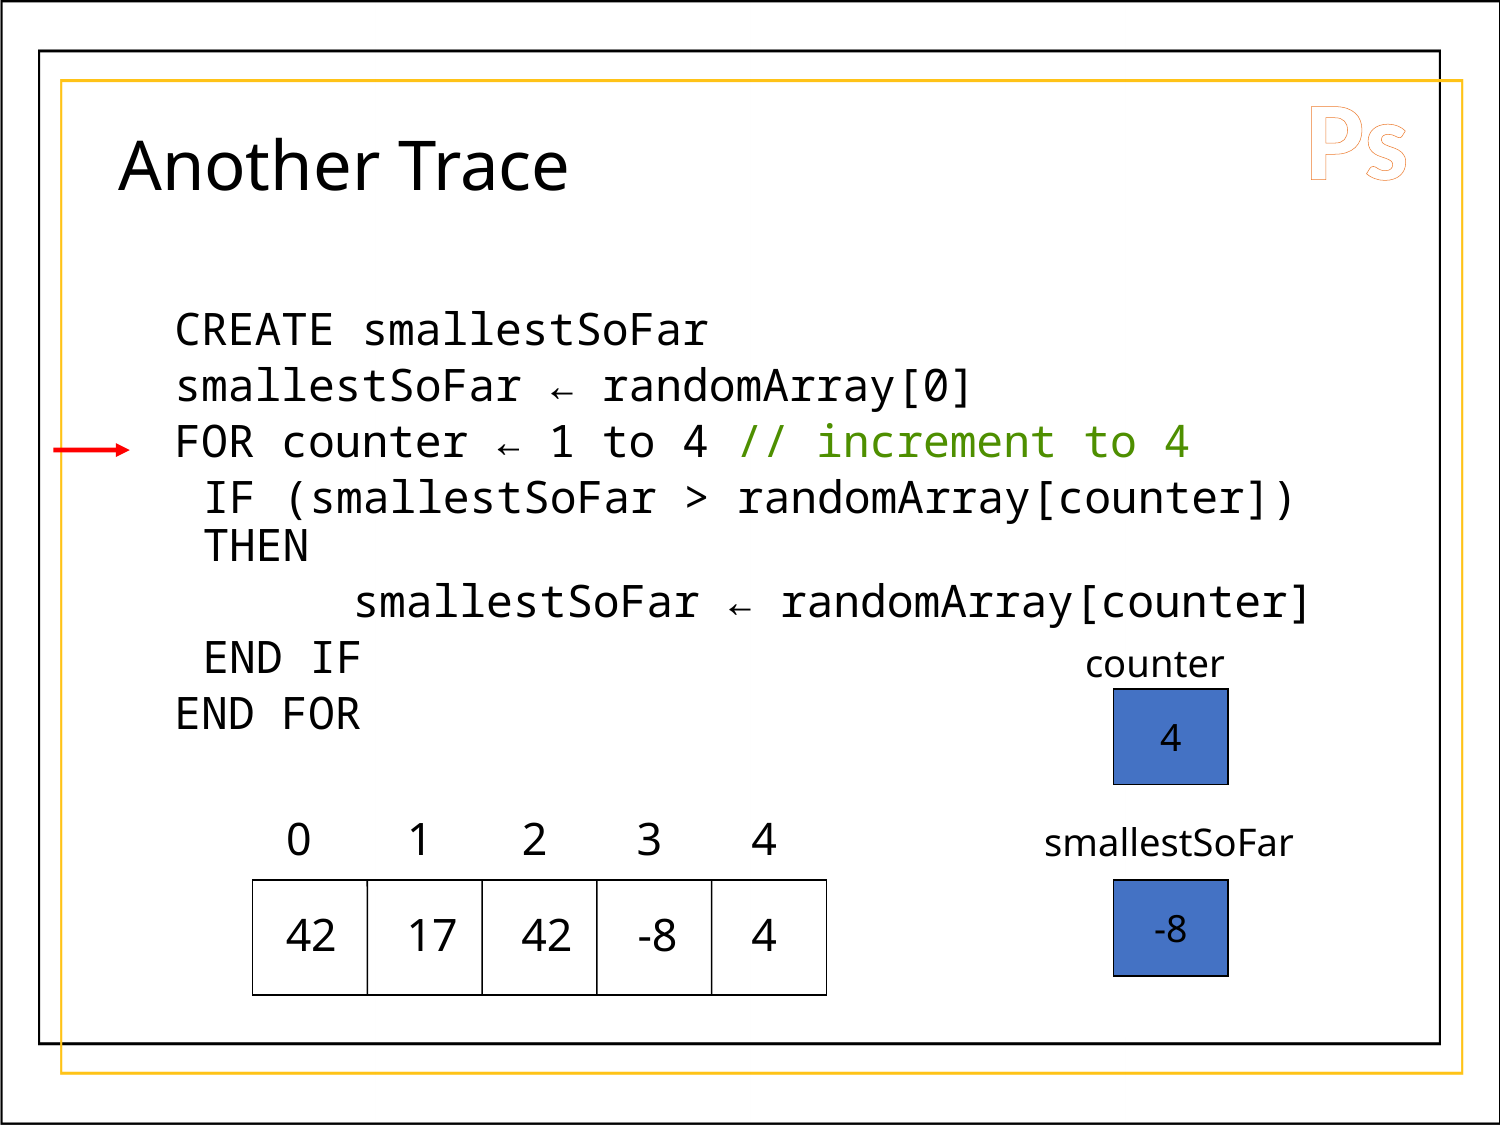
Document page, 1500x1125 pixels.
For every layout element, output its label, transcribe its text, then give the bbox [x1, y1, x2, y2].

text_box -8 [1113, 880, 1229, 976]
text_box 42 [506, 899, 588, 968]
title Another Trace [103, 59, 1397, 278]
text_box [252, 880, 367, 995]
list CREATE smallestSoFar smallestSoFar ← randomArray[0] FOR counter ← 1 to 4 // increment to 4 IF (smallestSoFar > randomArray[counter]) THEN smallestSoFar ← randomArray[counter] END IF END FOR [103, 299, 1397, 1014]
text_box [53, 443, 130, 457]
text_box Ps [1263, 59, 1451, 210]
picture [0, 0, 1500, 1125]
text_box [483, 880, 596, 995]
text_box [1036, 899, 1425, 1038]
text_box 4 [736, 899, 792, 968]
text_box smallestSoFar [1029, 811, 1309, 872]
text_box 4 [1113, 692, 1229, 785]
text_box [368, 880, 482, 995]
text_box 0 [271, 803, 327, 872]
text_box counter [1070, 631, 1240, 692]
text_box -8 [622, 899, 693, 968]
text_box 2 [507, 803, 563, 872]
text_box 3 [621, 803, 677, 872]
text_box 4 [736, 803, 792, 872]
text_box 1 [392, 803, 448, 872]
text_box 17 [391, 899, 473, 968]
text_box [597, 880, 711, 995]
text_box 42 [271, 899, 352, 968]
text_box [712, 880, 827, 995]
